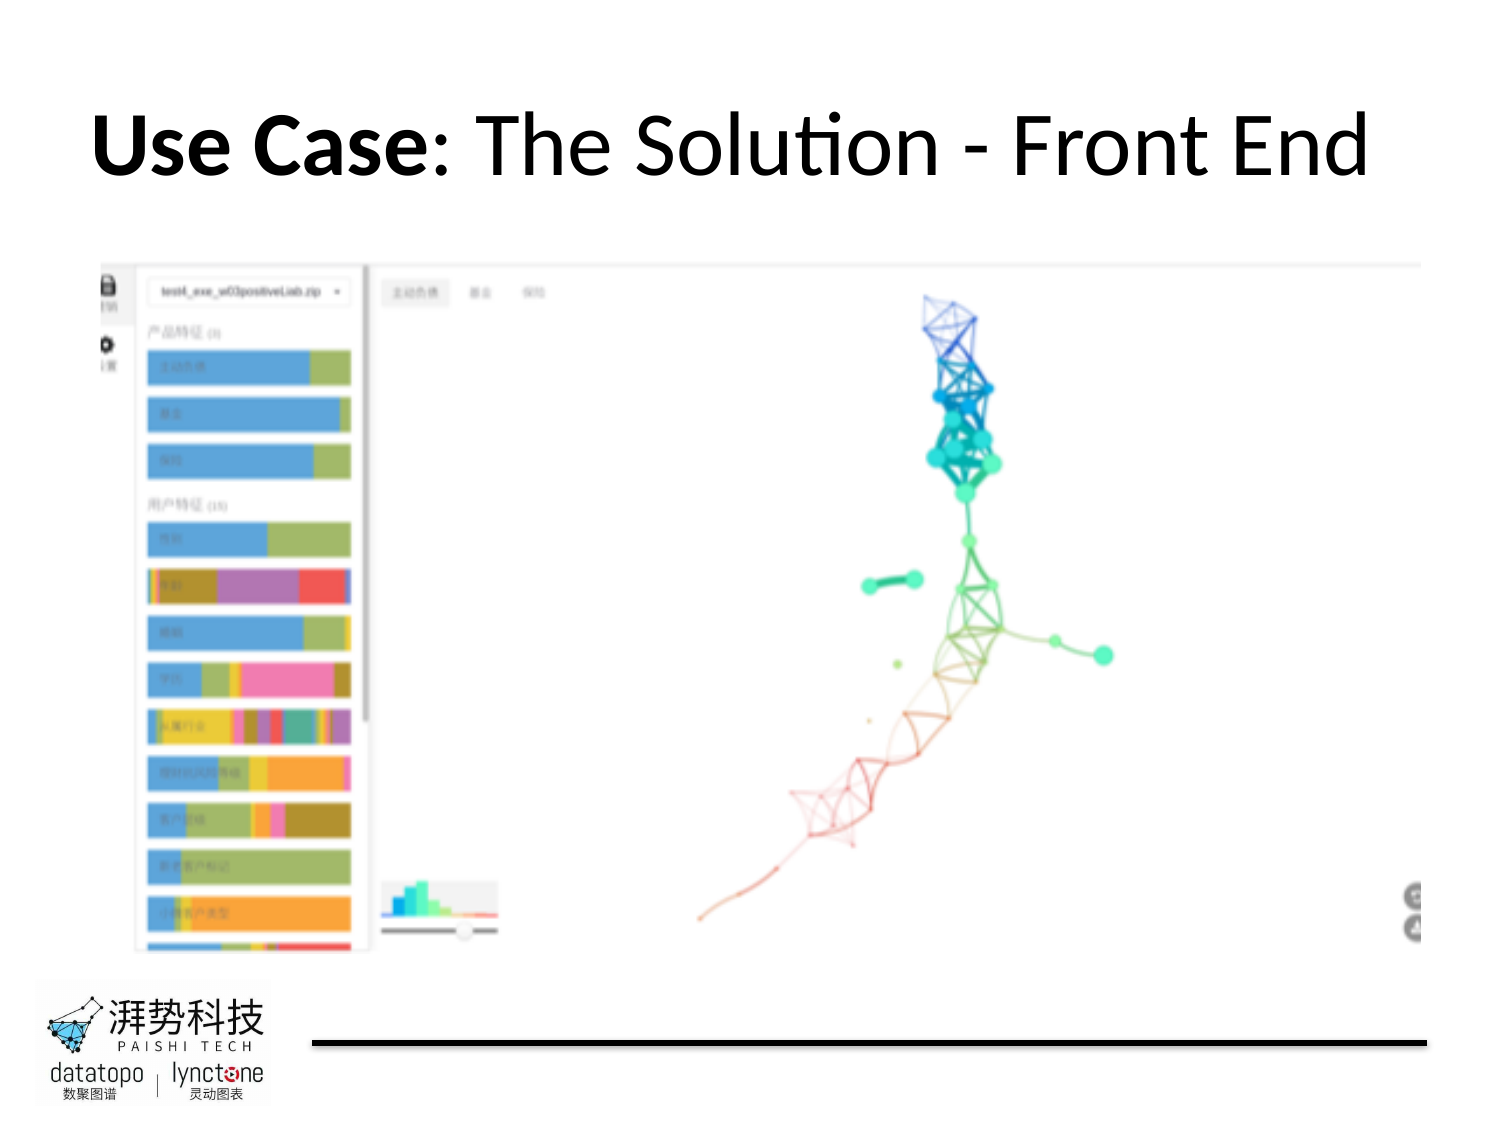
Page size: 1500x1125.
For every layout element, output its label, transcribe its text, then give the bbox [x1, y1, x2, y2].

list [100, 260, 1422, 955]
title Use Case: The Solution - Front End [75, 45, 1425, 233]
picture [35, 979, 271, 1106]
